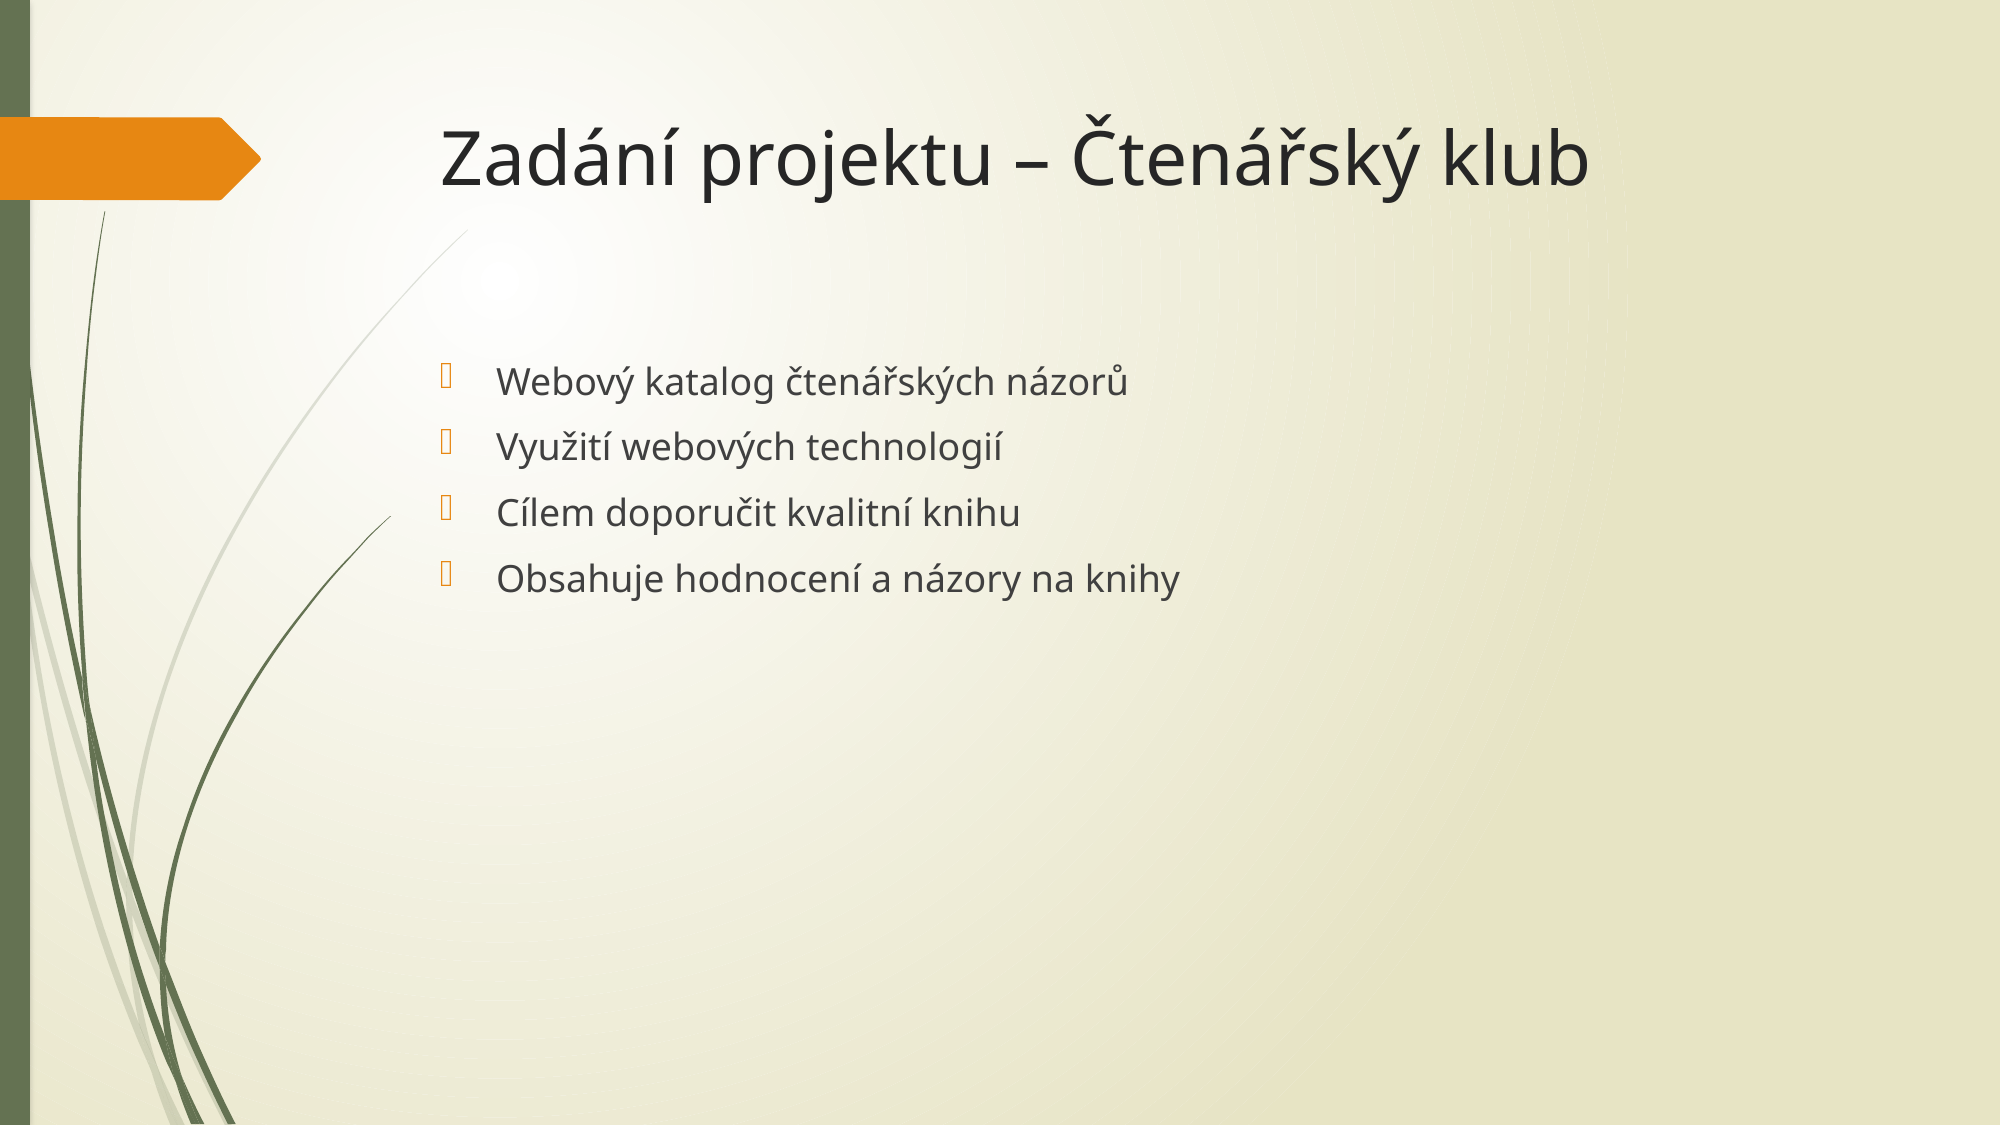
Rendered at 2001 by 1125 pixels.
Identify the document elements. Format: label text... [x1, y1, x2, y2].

list Webový katalog čtenářských názorů Využití webových technologií Cílem doporučit kvalitní knihu Obsahuje hodnocení a názory na knihy [424, 350, 1888, 970]
title Zadání projektu – Čtenářský klub [425, 102, 1888, 313]
